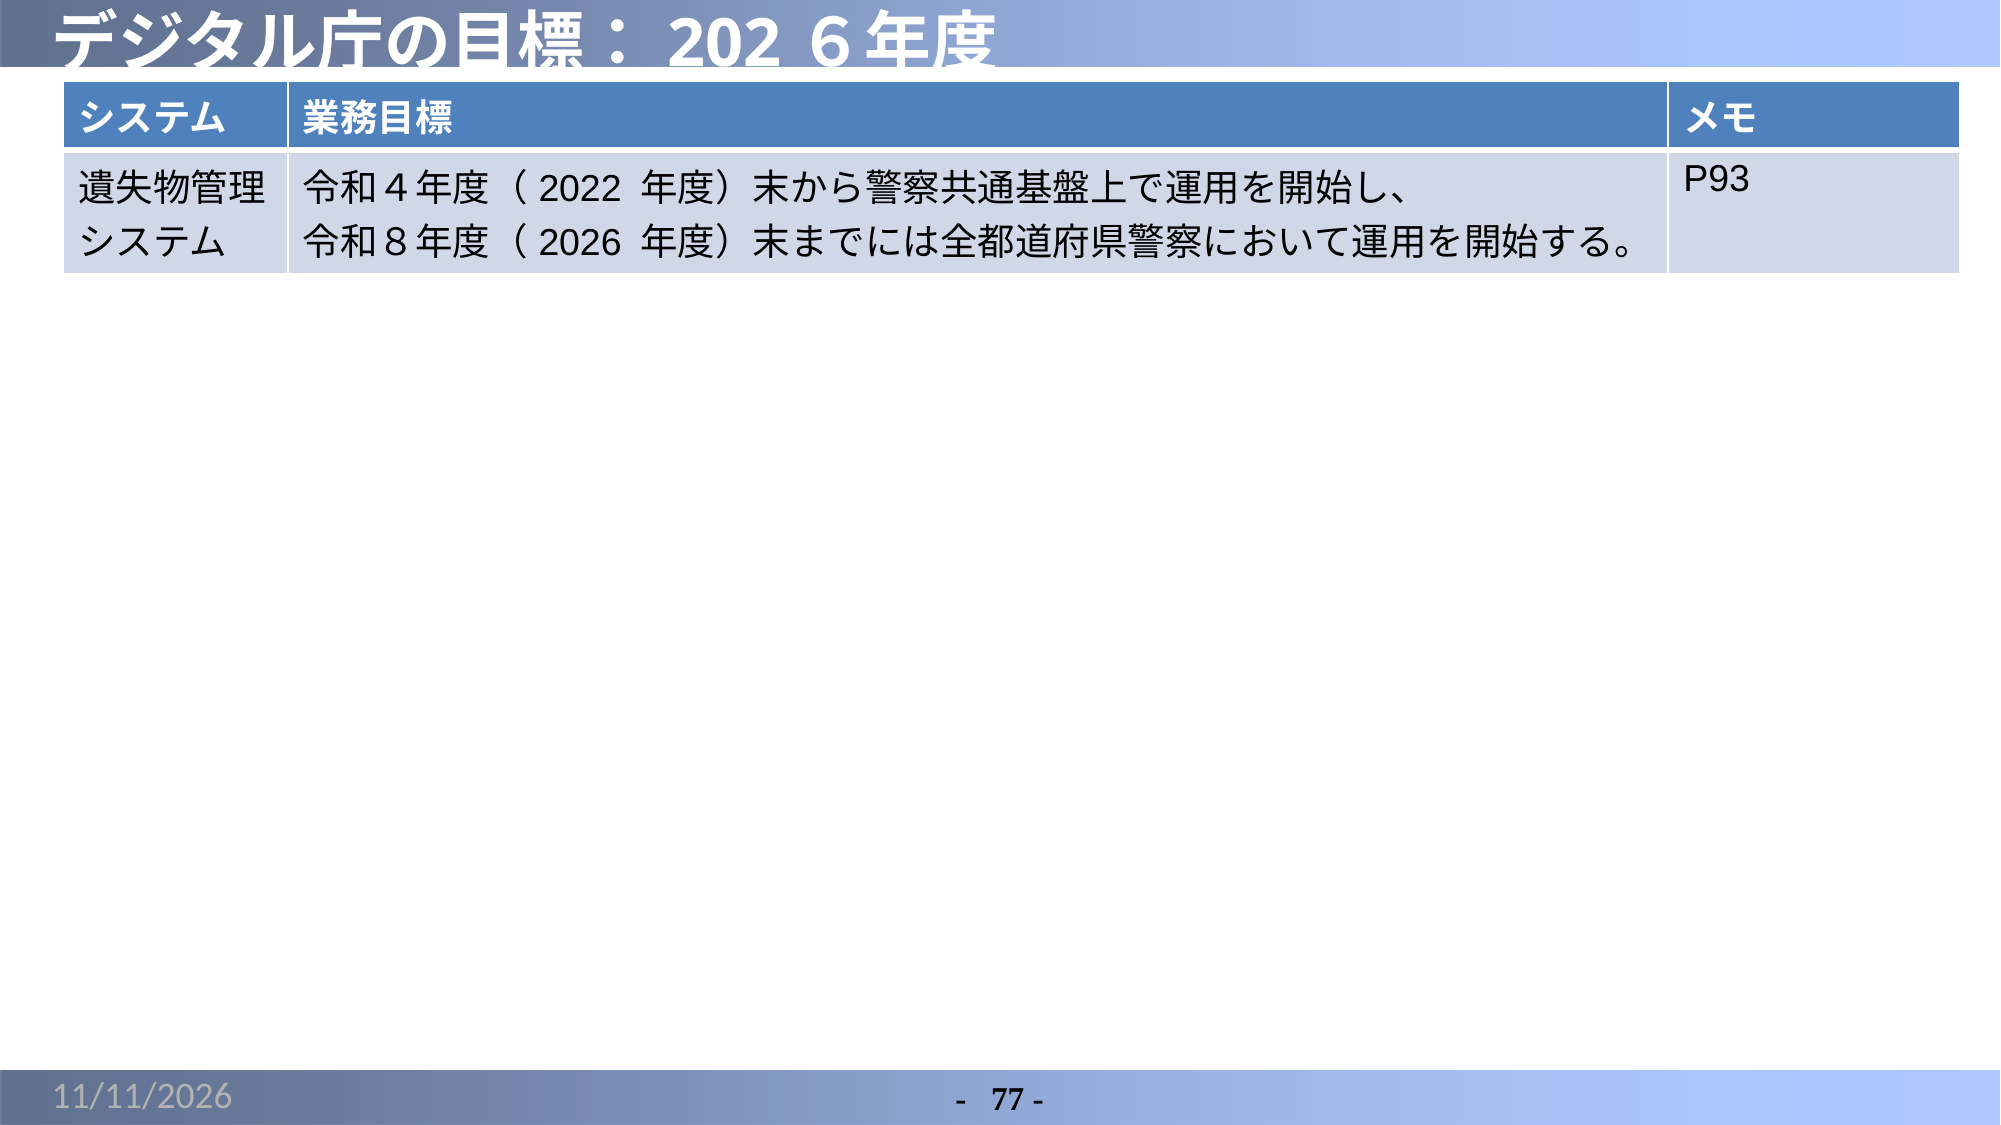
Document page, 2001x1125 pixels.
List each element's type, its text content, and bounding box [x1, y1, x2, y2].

title デジタル庁の目標：202６年度 [51, 0, 1921, 81]
table_header 業務目標 [289, 82, 1667, 147]
table_header メモ [1669, 82, 1959, 147]
table_cell 遺失物管理システム [64, 153, 287, 273]
table_cell P93 [1669, 153, 1959, 273]
table_cell 令和４年度（2022 年度）末から警察共通基盤上で運用を開始し、 令和８年度（2026 年度）末までには全都道府県警察において運用を開始する。 [289, 153, 1667, 273]
table_header システム [64, 82, 287, 147]
slide_number - 77 - [934, 1078, 1063, 1117]
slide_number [51, 1071, 512, 1117]
